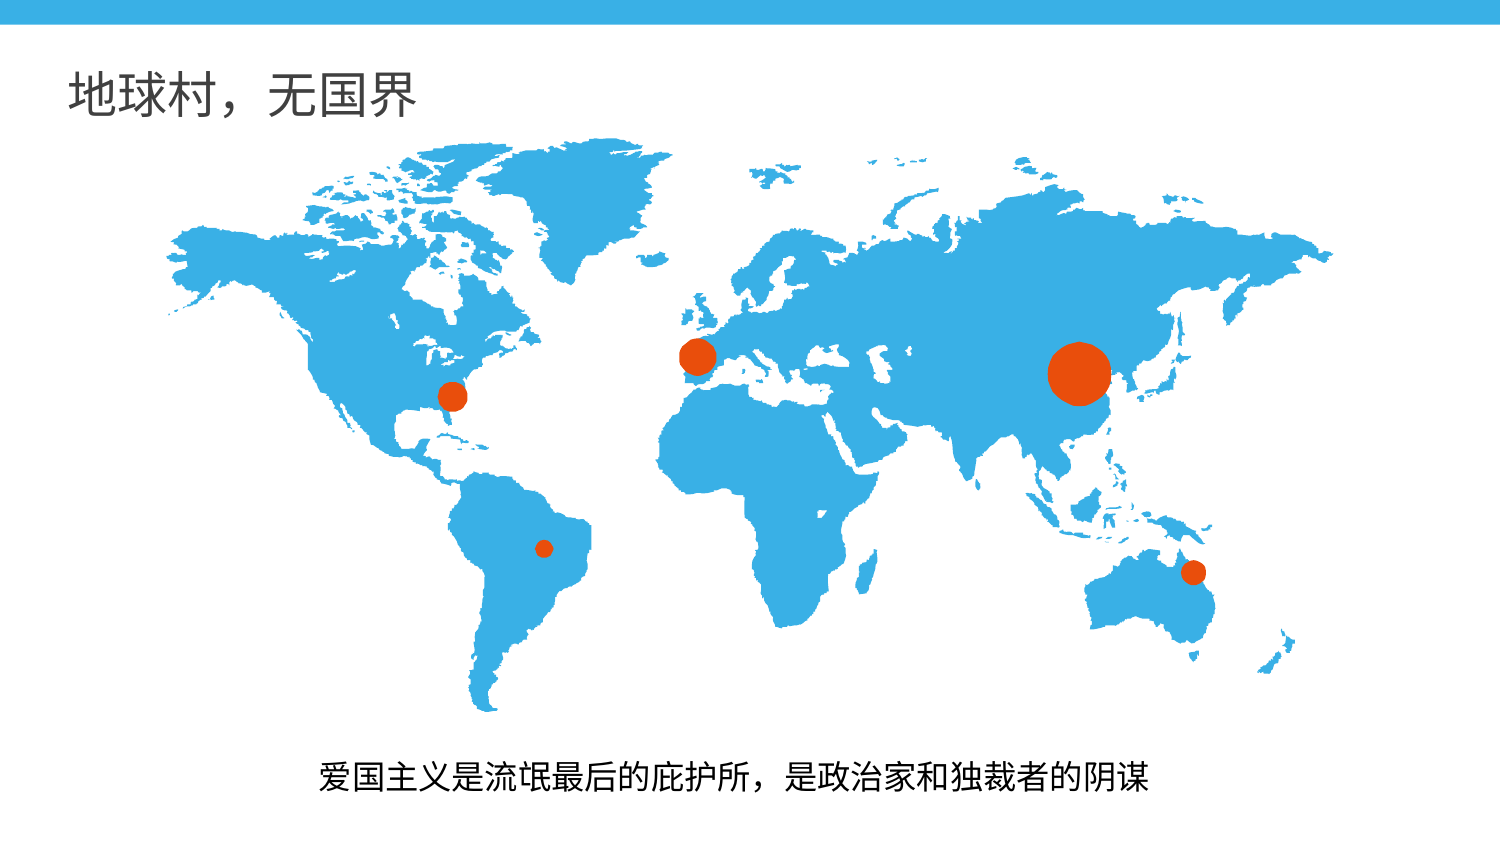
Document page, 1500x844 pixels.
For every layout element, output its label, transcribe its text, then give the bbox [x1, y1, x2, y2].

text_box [166, 138, 1334, 713]
text_box 地球村，无国界 [53, 55, 445, 131]
text_box 爱国主义是流氓最后的庇护所，是政治家和独裁者的阴谋 [49, 728, 1420, 804]
